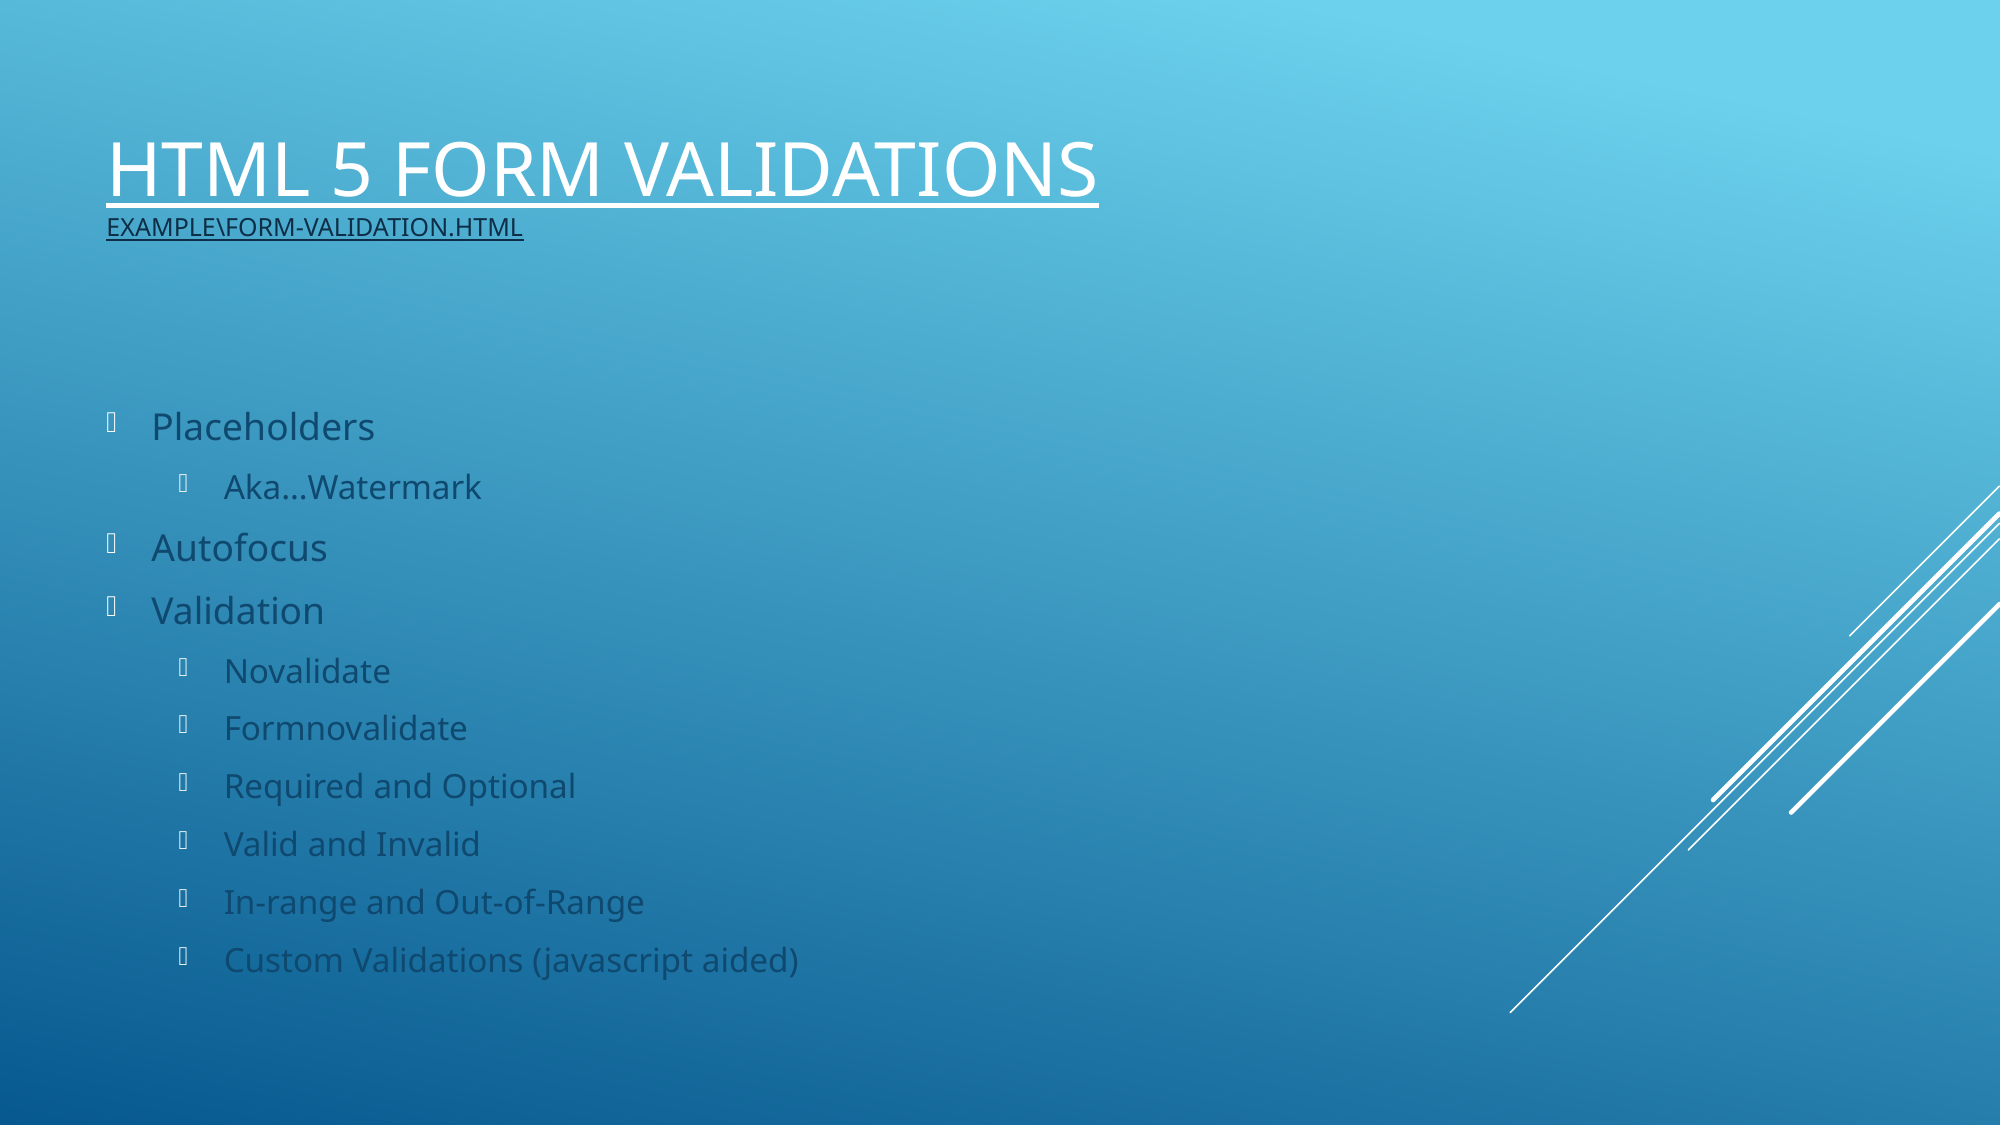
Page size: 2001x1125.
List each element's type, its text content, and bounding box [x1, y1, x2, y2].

title HTML 5 FORM Validations example\form-validation.html [91, 60, 1492, 308]
list Placeholders Aka…Watermark Autofocus Validation Novalidate Formnovalidate Required and Optional Valid and Invalid In-range and Out-of-Range Custom Validations (javascript aided) [91, 396, 1492, 990]
